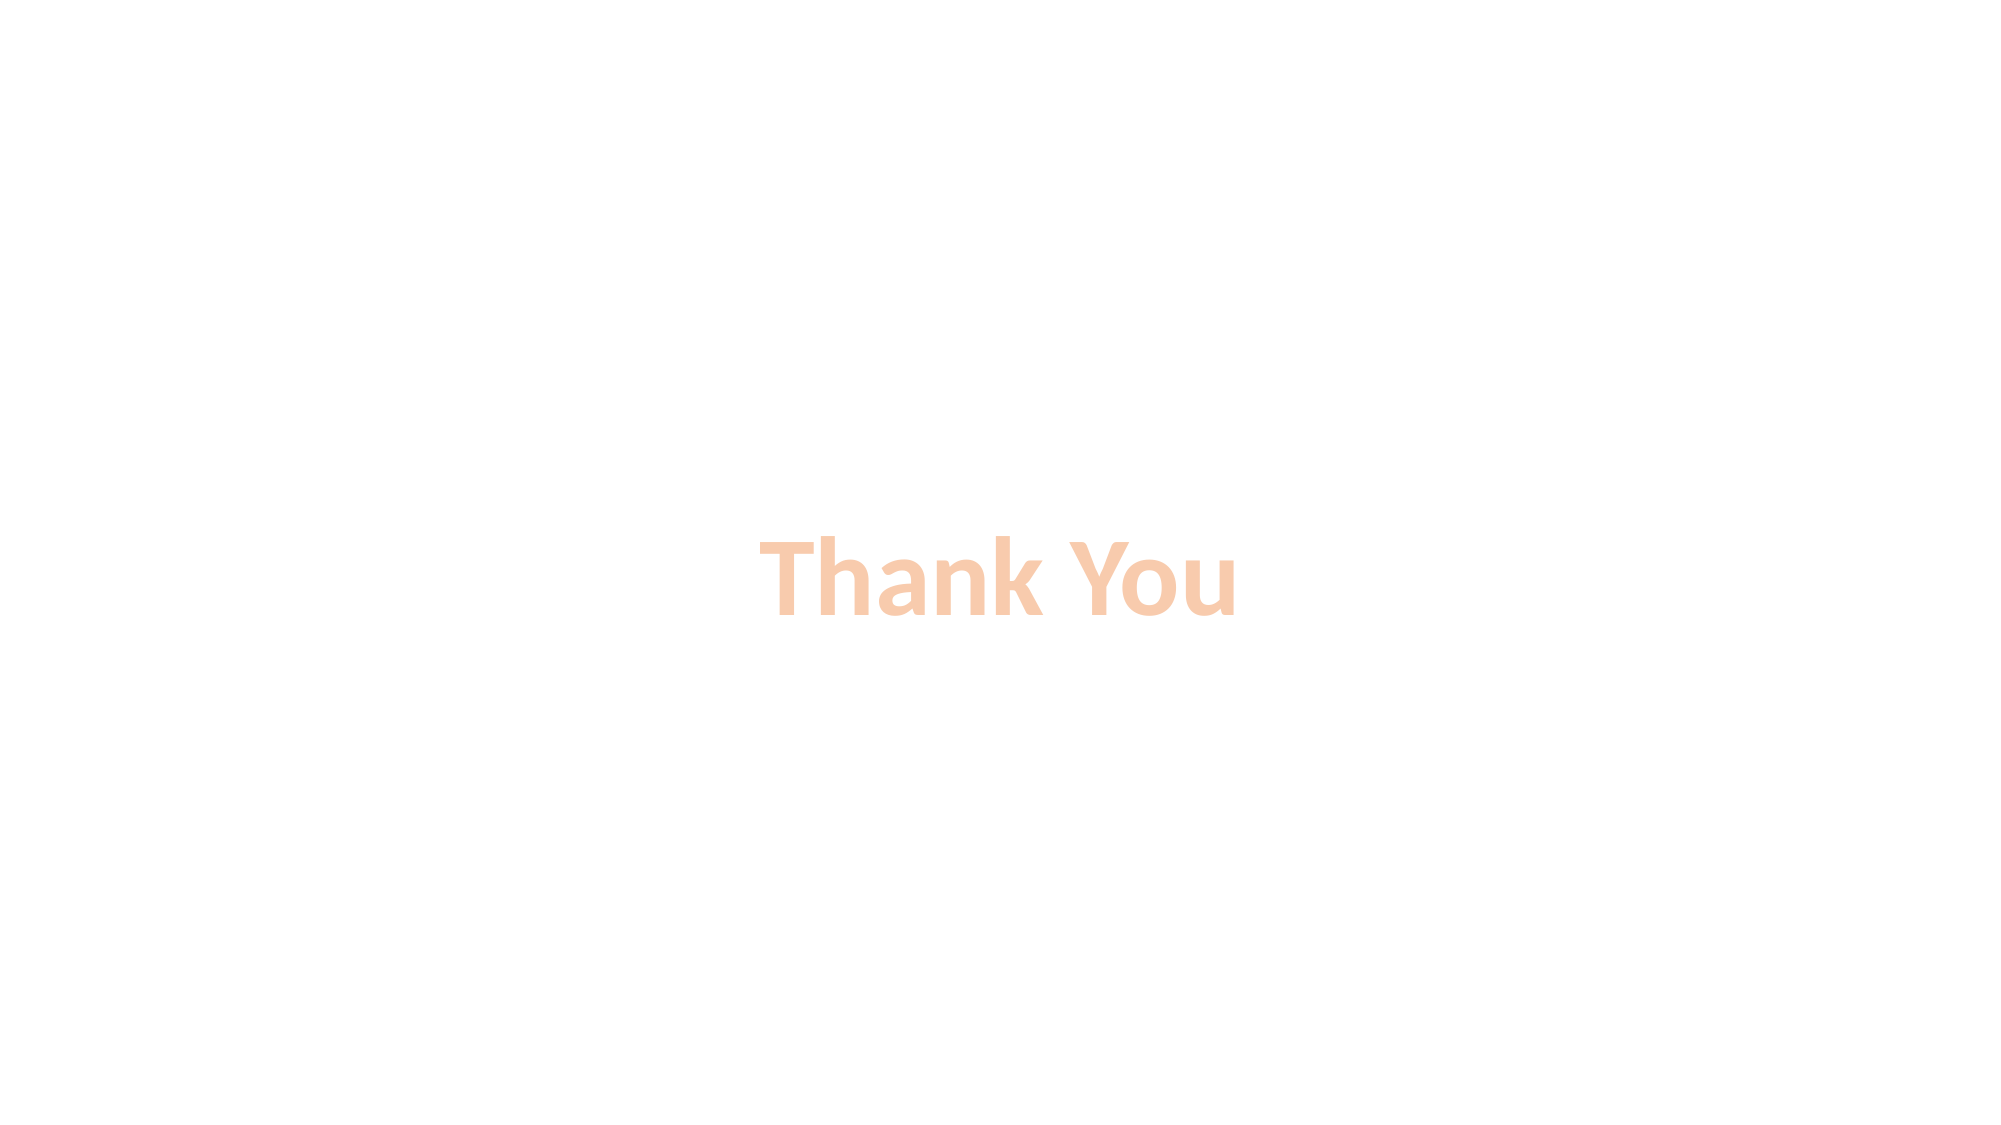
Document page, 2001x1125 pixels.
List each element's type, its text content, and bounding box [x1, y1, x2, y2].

text_box Thank You [744, 494, 1256, 645]
